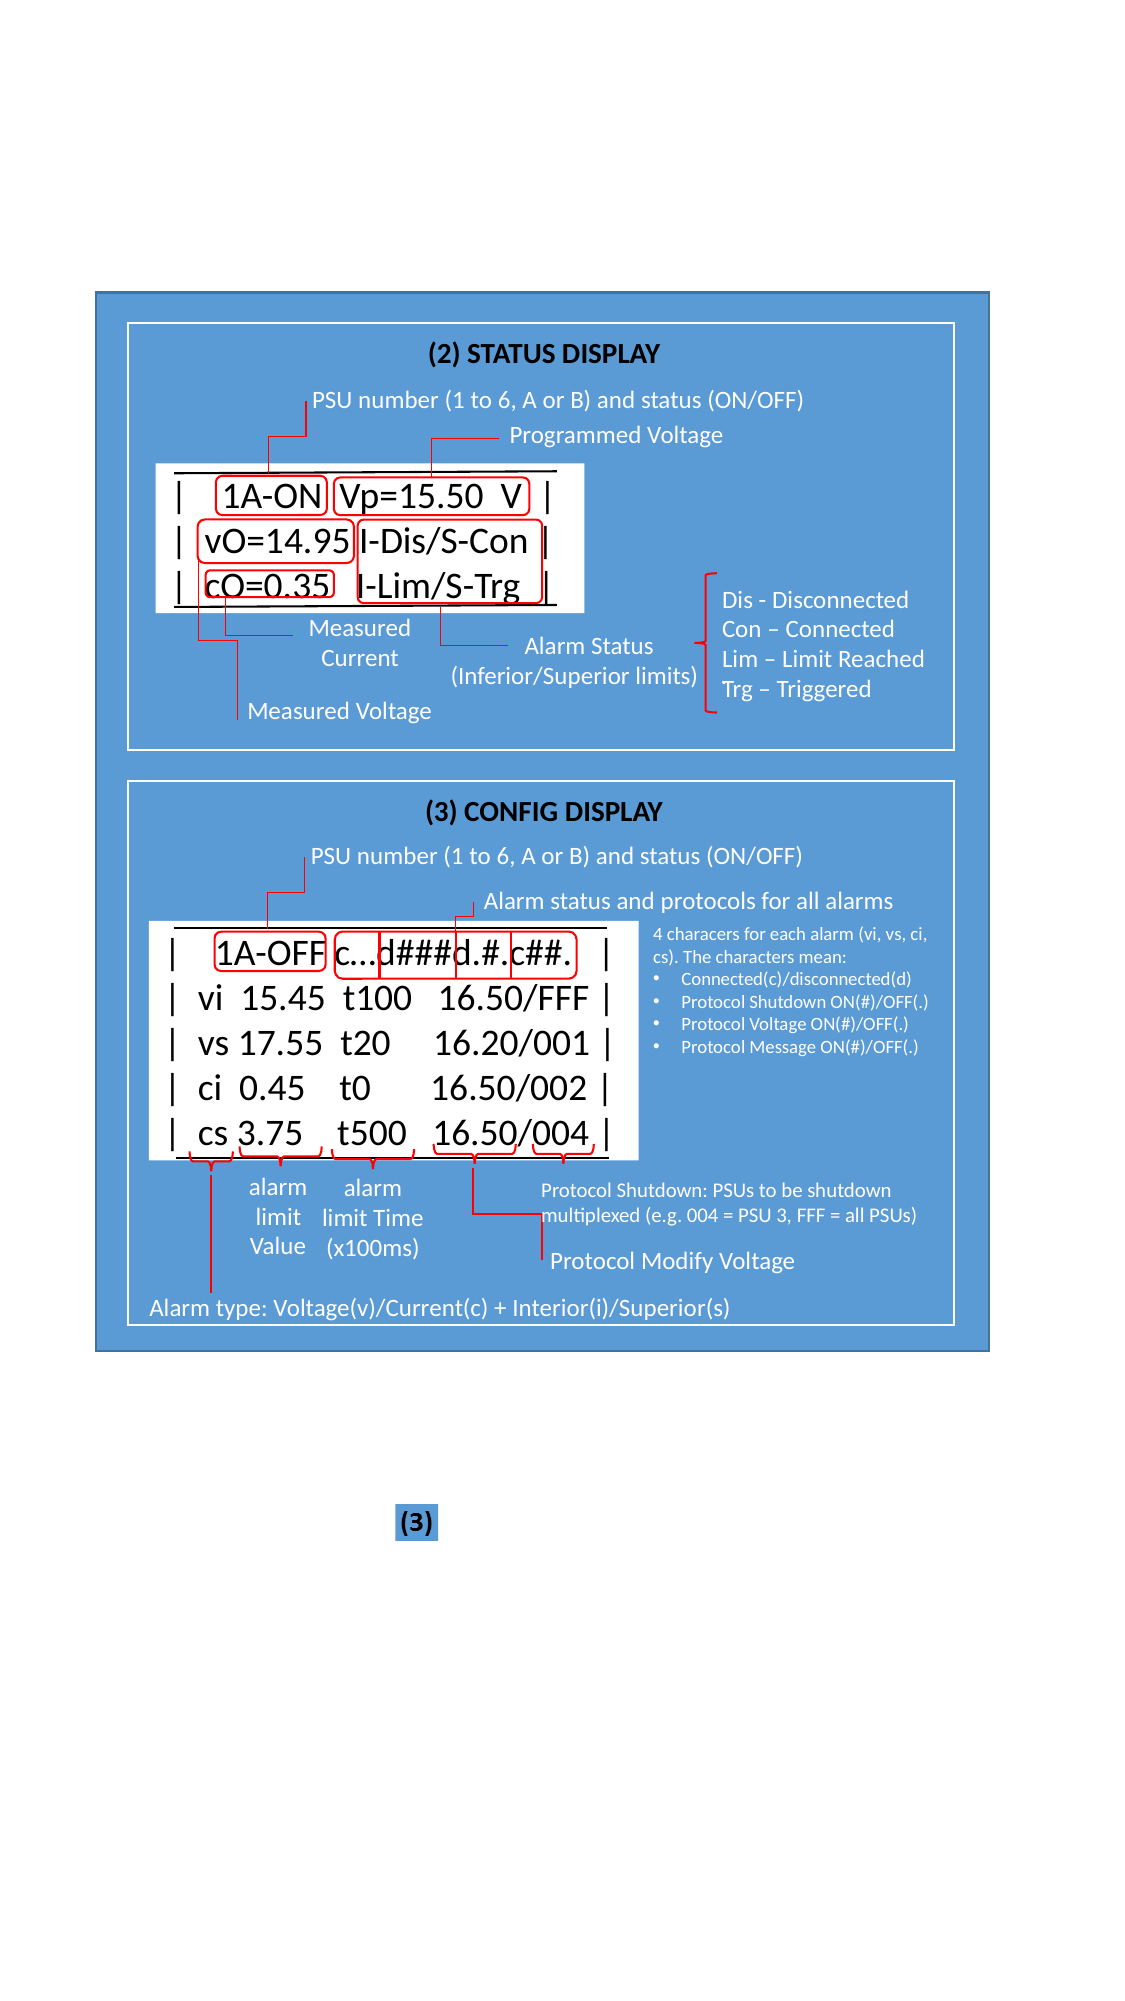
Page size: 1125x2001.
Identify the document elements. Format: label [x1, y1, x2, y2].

text_box [95, 292, 989, 1352]
picture [395, 1504, 439, 1541]
